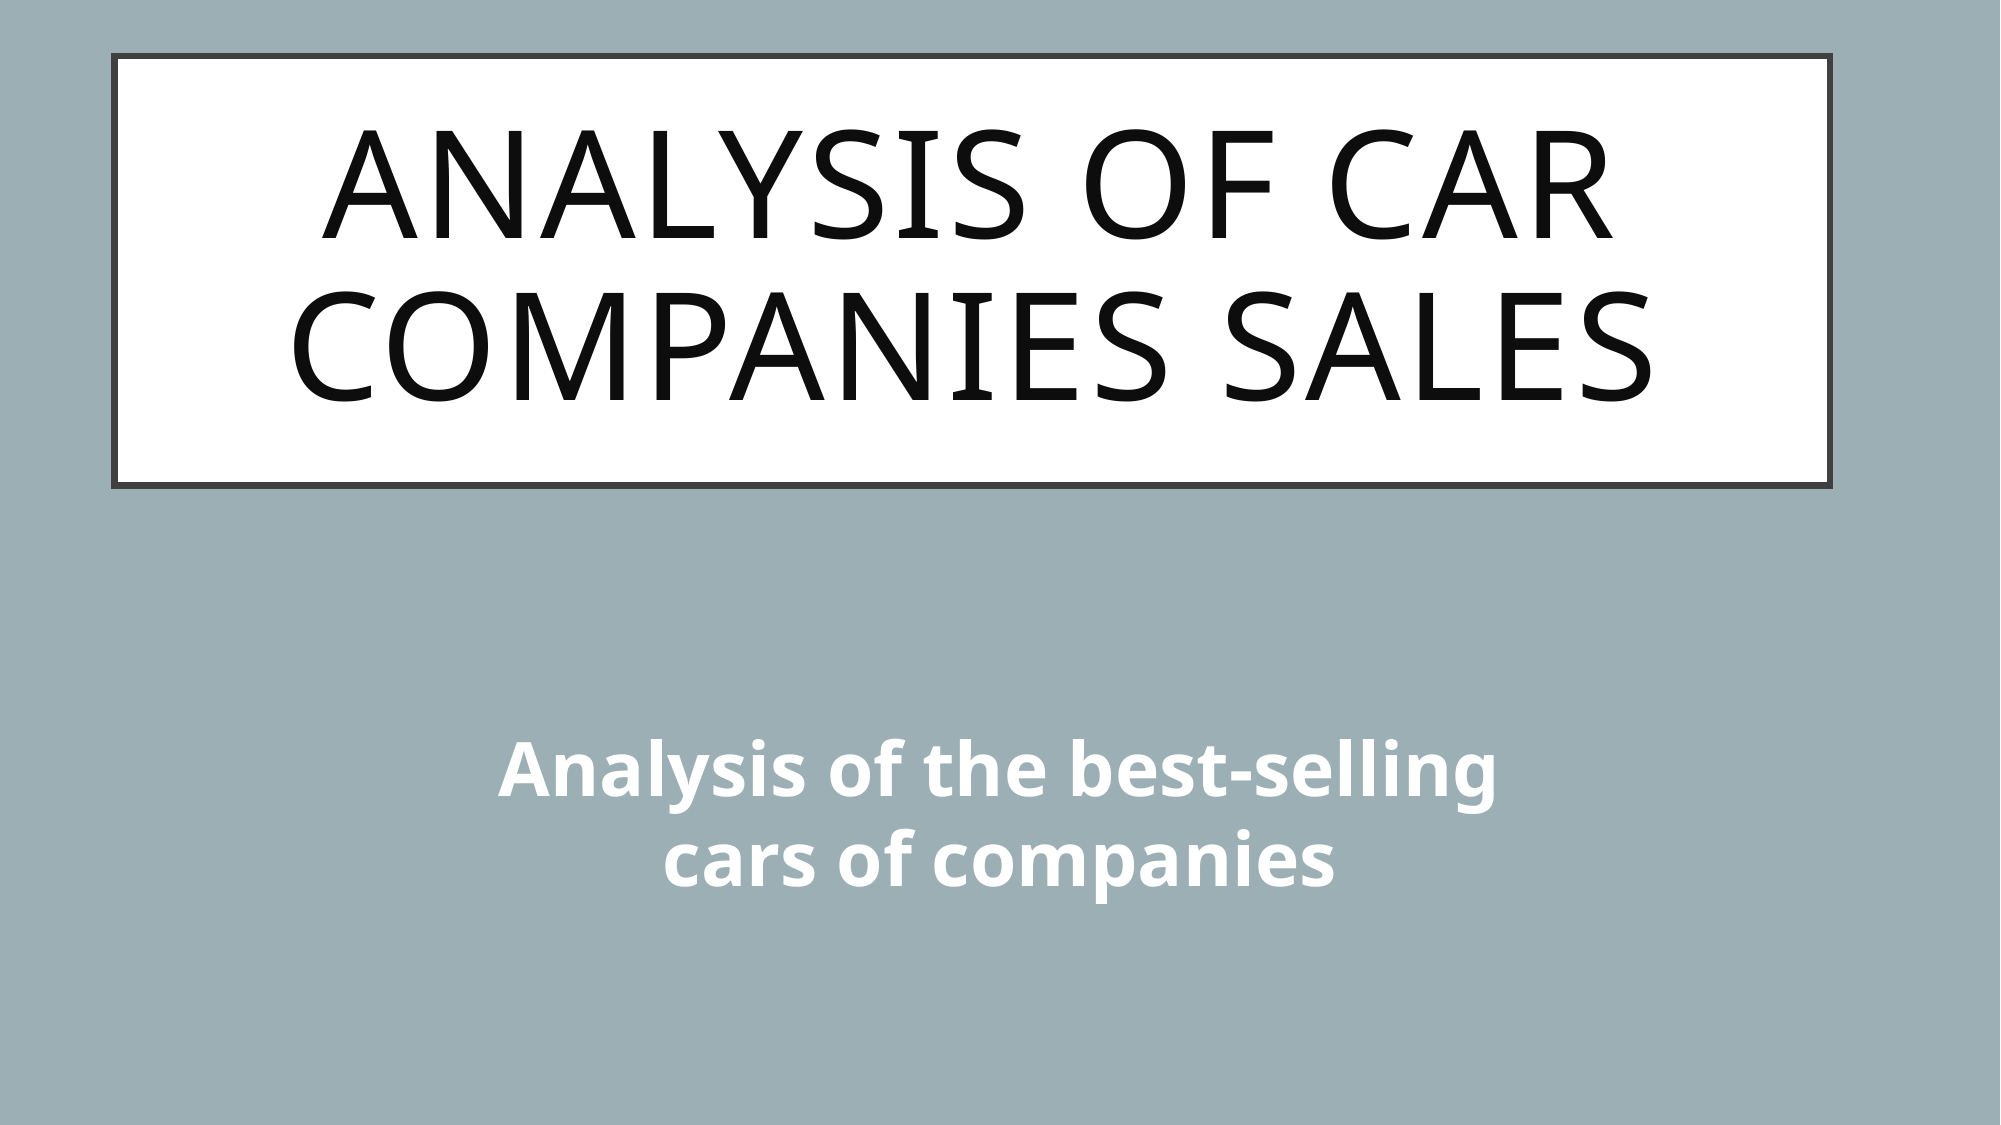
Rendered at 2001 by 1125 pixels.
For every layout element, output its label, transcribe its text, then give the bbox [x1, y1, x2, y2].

title Analysis Of Car Companies Sales [111, 53, 1833, 489]
subtitle Analysis of the best-selling cars of companies [442, 713, 1558, 918]
